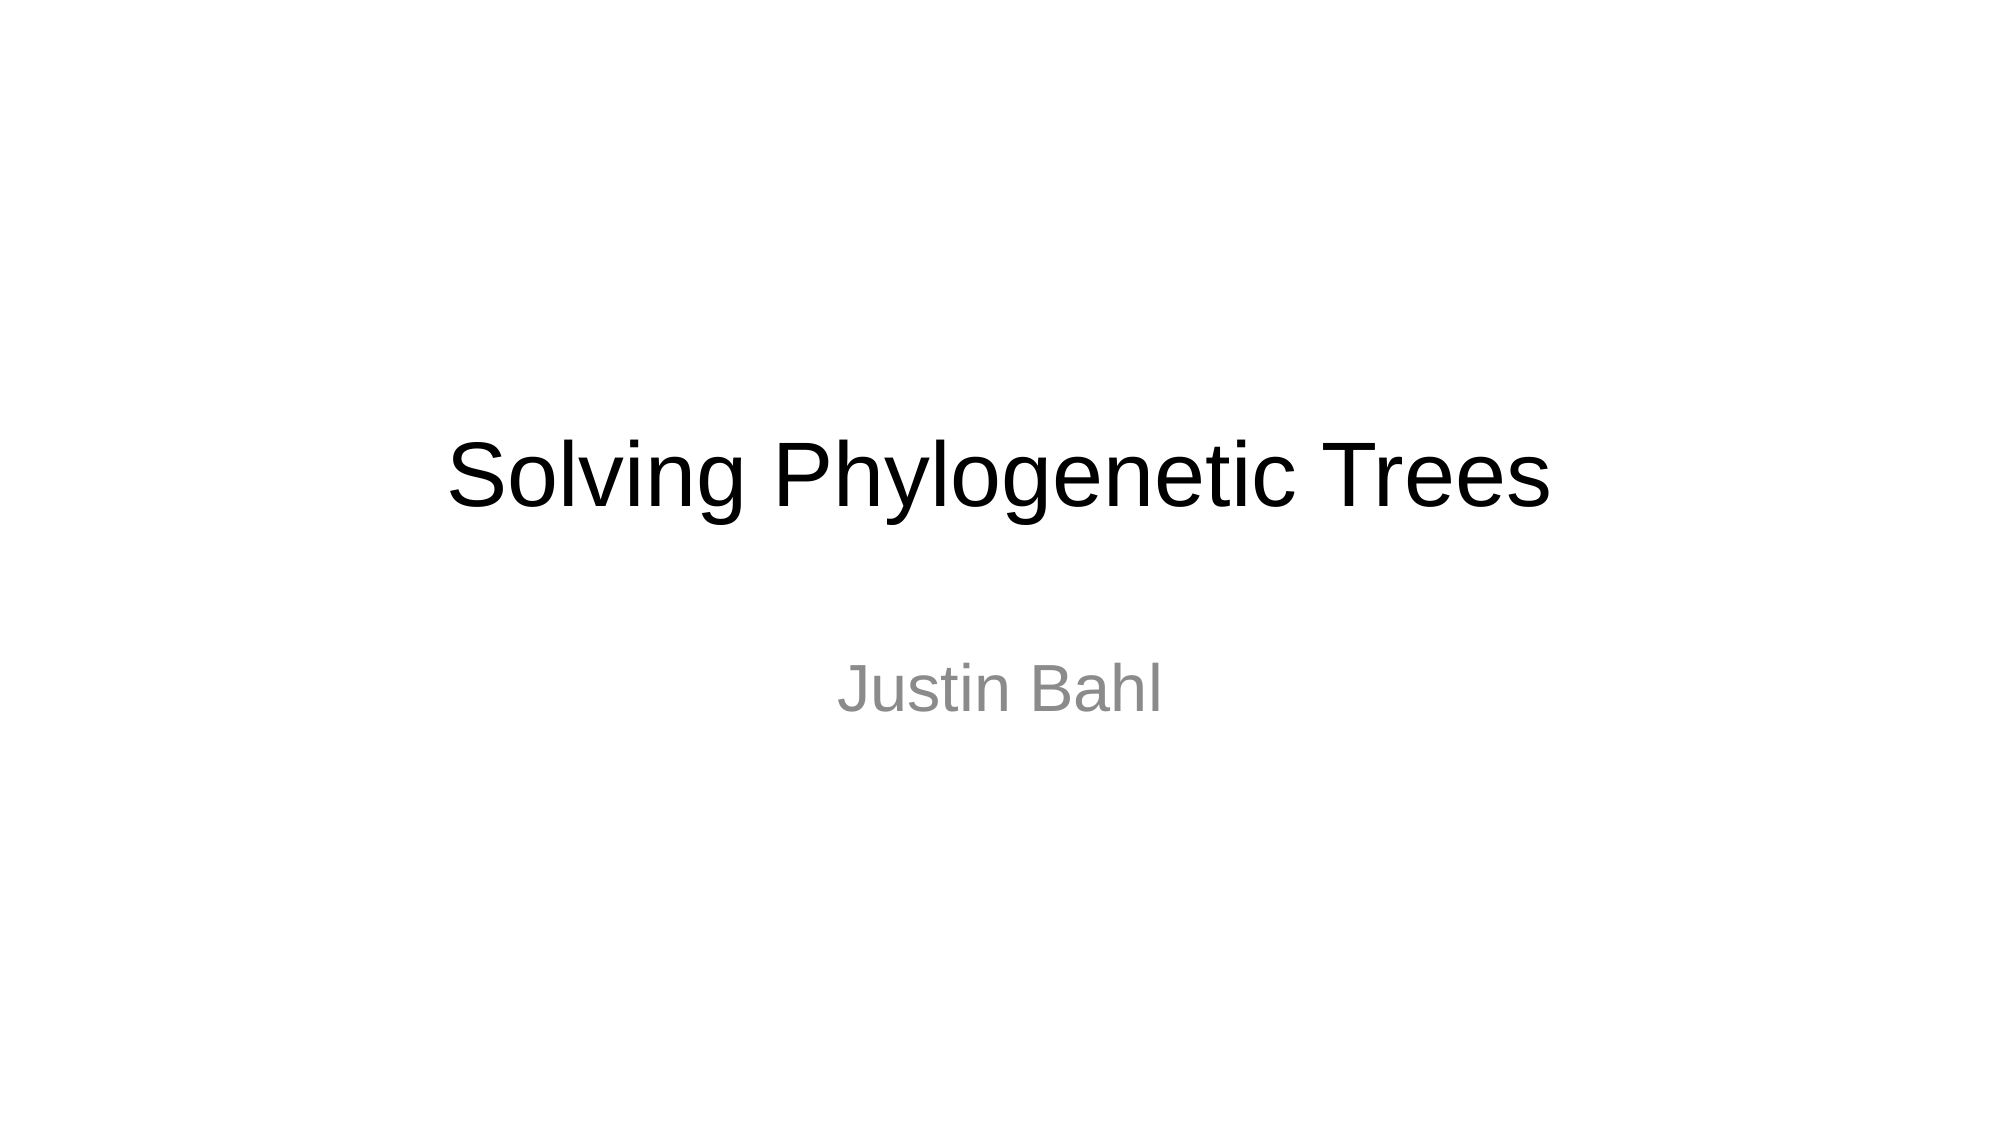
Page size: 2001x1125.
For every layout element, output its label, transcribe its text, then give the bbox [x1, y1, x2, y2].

title Solving Phylogenetic Trees [150, 349, 1850, 591]
subtitle Justin Bahl [300, 637, 1700, 925]
